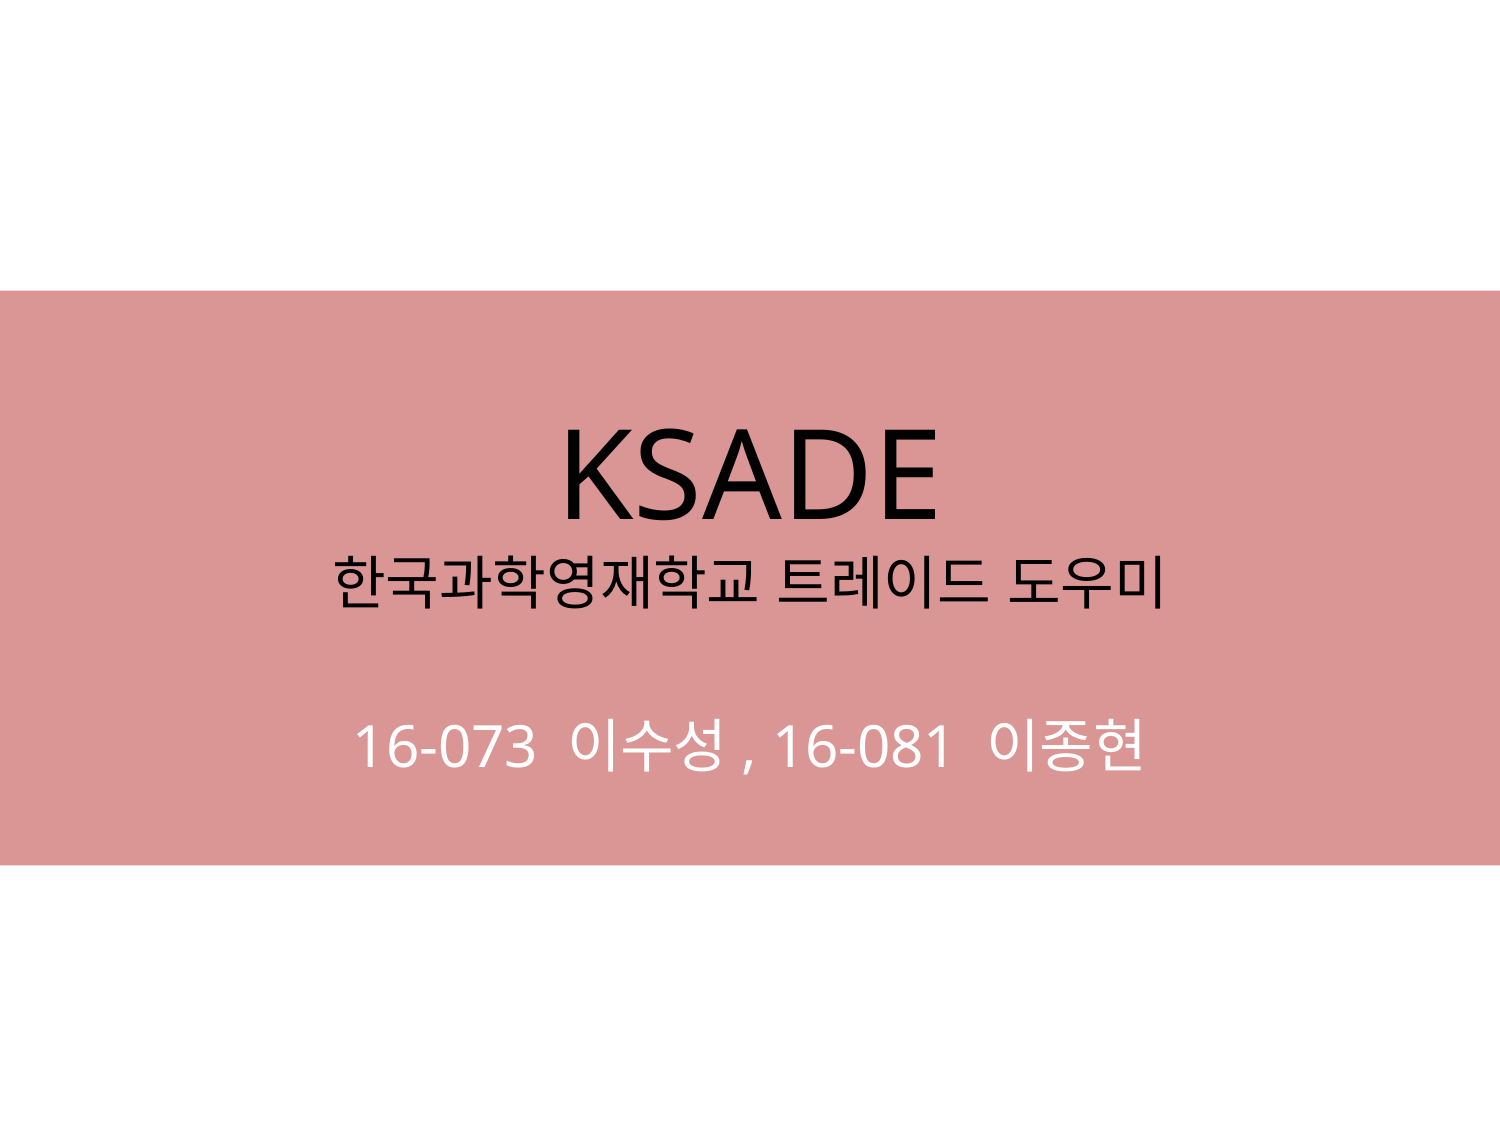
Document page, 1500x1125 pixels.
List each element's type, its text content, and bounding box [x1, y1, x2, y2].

subtitle 한국과학영재학교 트레이드 도우미 16-073 이수성, 16-081 이종현 [225, 538, 1275, 827]
text_box [0, 289, 1500, 867]
title KSADE [112, 349, 1388, 591]
